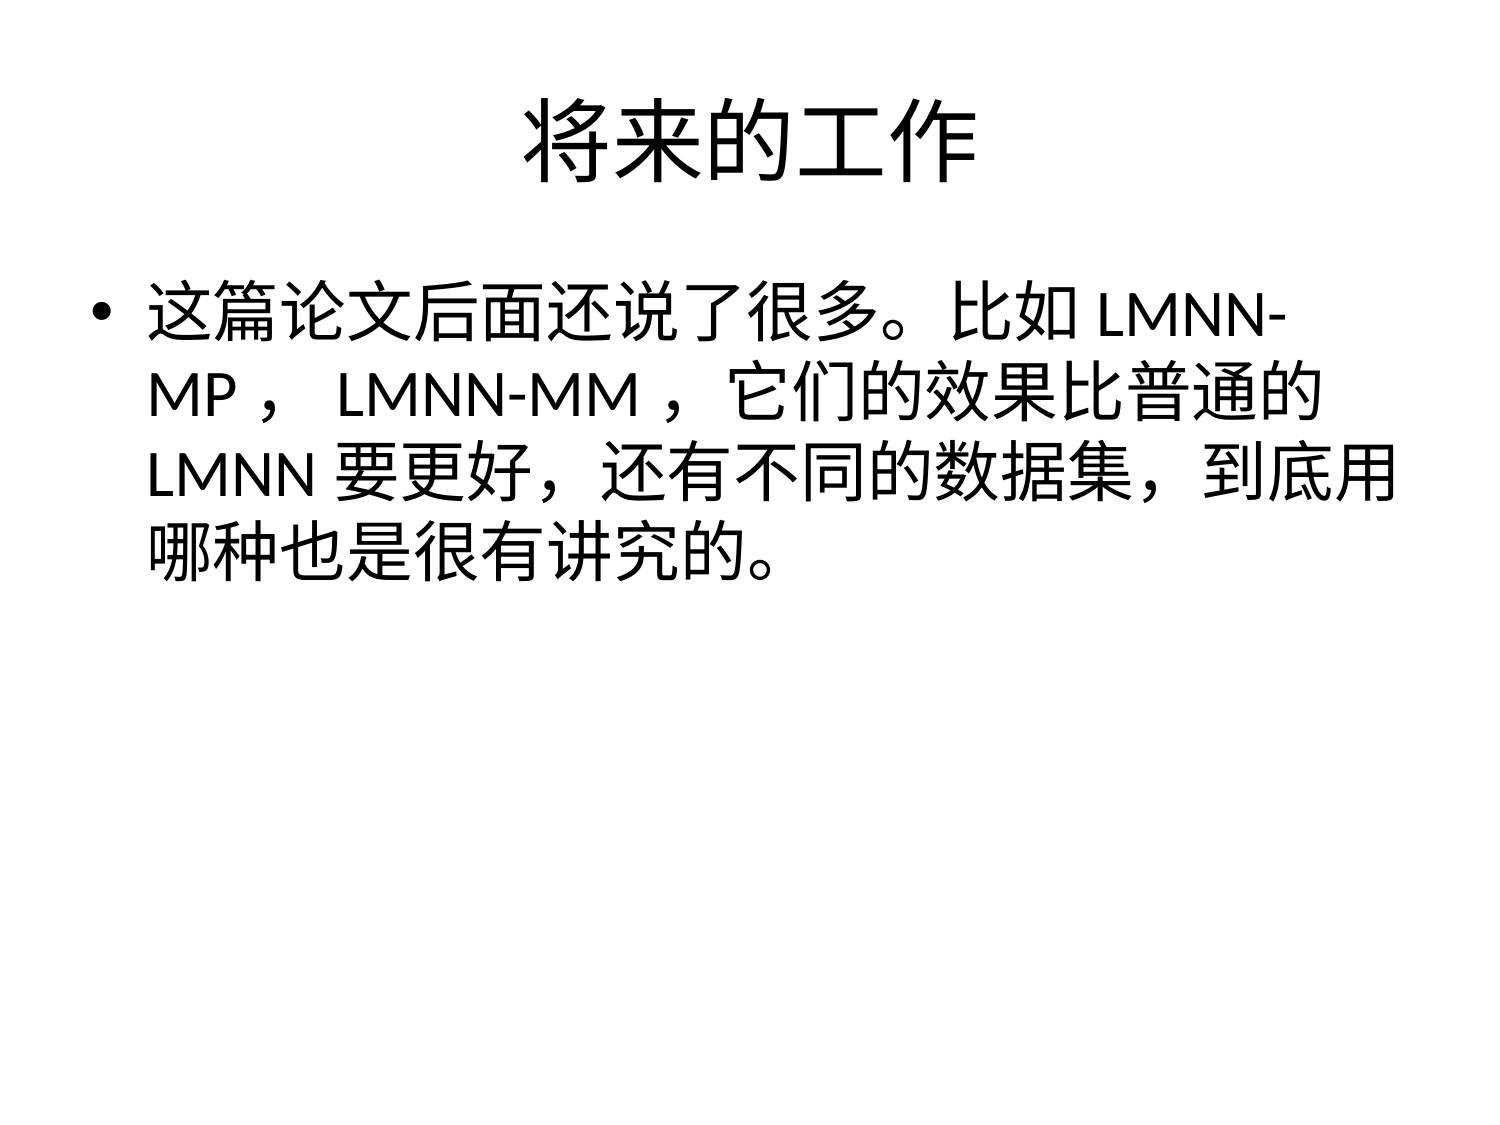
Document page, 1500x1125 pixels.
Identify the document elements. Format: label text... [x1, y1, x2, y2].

title 将来的工作 [75, 45, 1425, 233]
list 这篇论文后面还说了很多。比如LMNN-MP，LMNN-MM，它们的效果比普通的LMNN要更好，还有不同的数据集，到底用哪种也是很有讲究的。 [75, 262, 1425, 1005]
